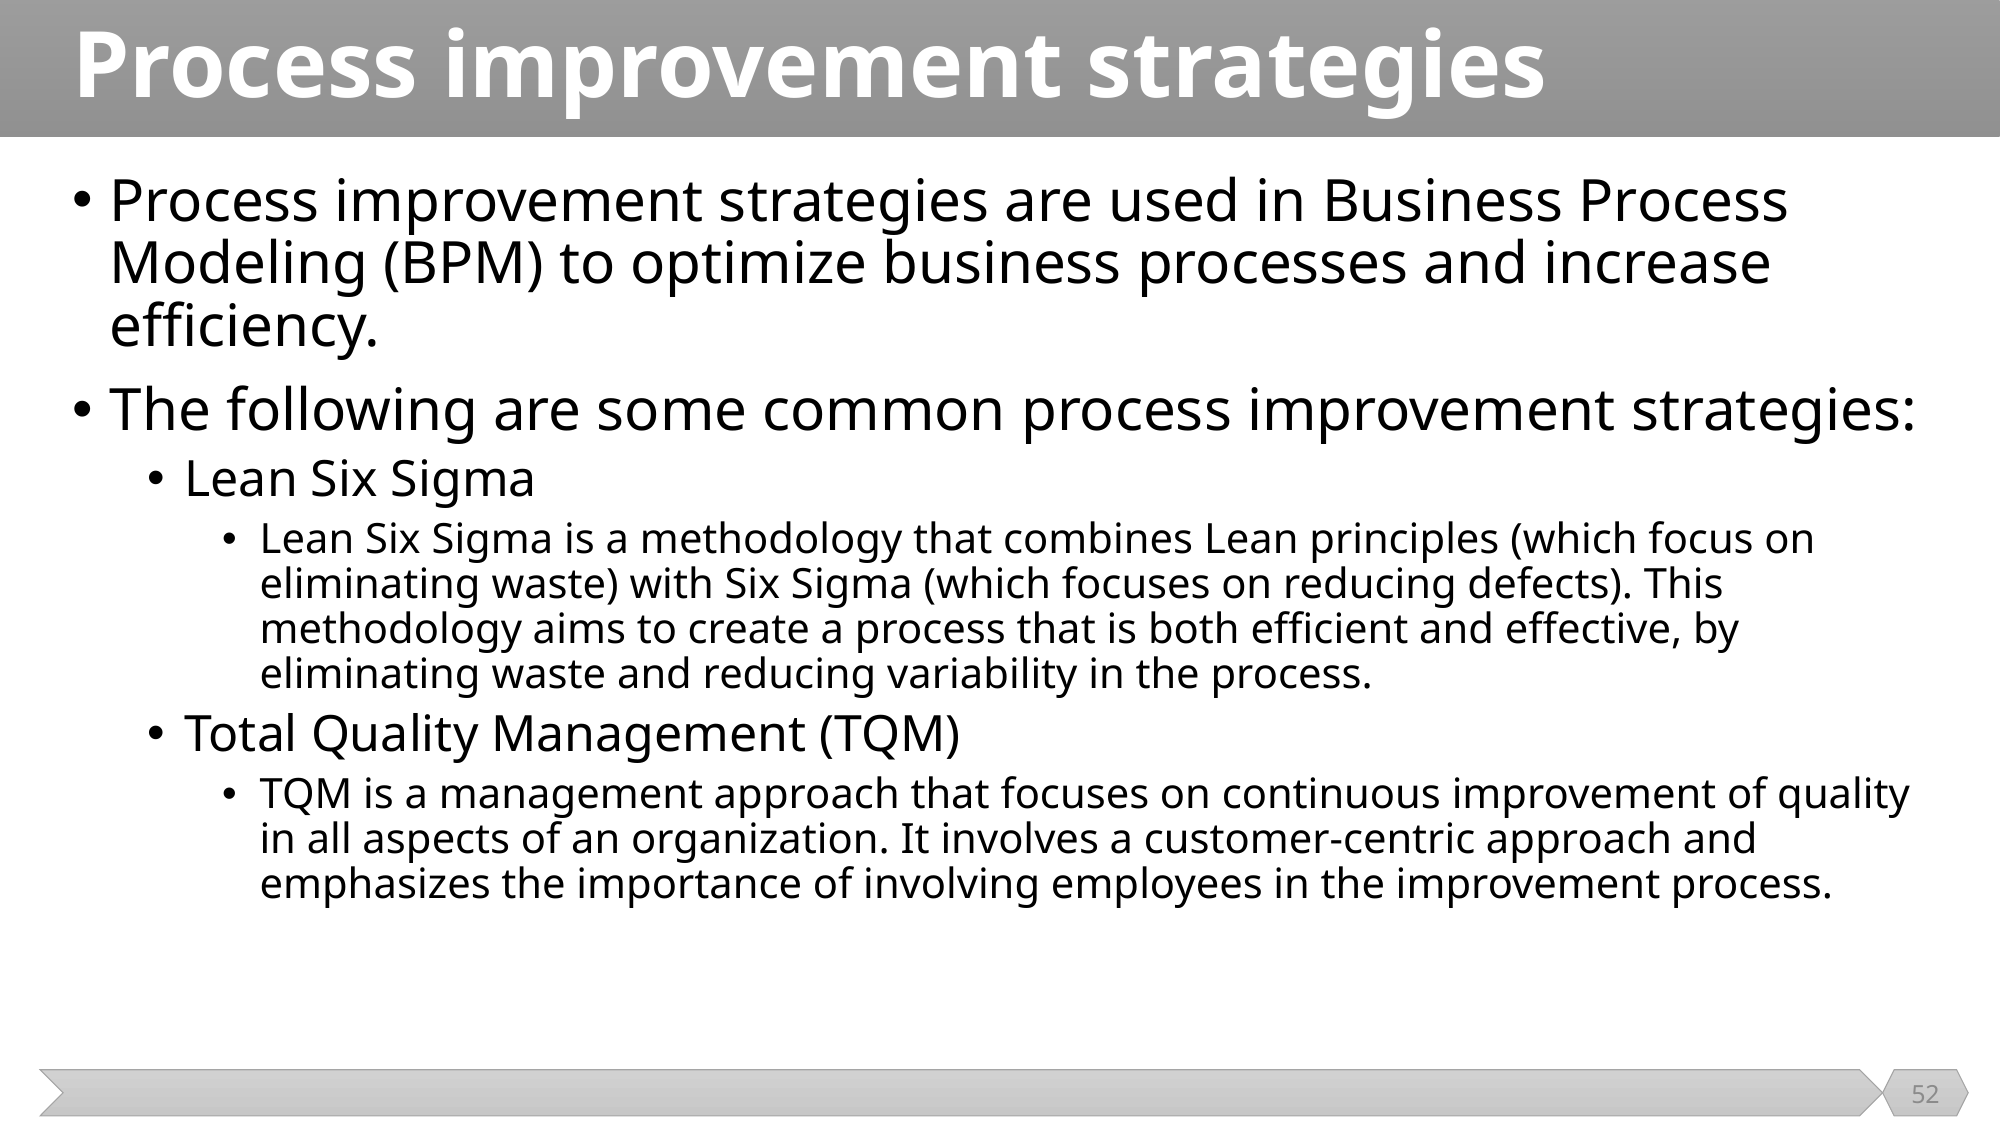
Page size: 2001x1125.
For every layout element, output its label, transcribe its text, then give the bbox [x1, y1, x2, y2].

slide_number 52 [1882, 1065, 1969, 1125]
list Process improvement strategies are used in Business Process Modeling (BPM) to optimize business processes and increase efficiency. The following are some common process improvement strategies: Lean Six Sigma Lean Six Sigma is a methodology that combines Lean principles (which focus on eliminating waste) with Six Sigma (which focuses on reducing defects). This methodology aims to create a process that is both efficient and effective, by eliminating waste and reducing variability in the process. Total Quality Management (TQM) TQM is a management approach that focuses on continuous improvement of quality in all aspects of an organization. It involves a customer-centric approach and emphasizes the importance of involving employees in the improvement process. [56, 163, 1969, 1061]
title Process improvement strategies [56, 0, 1969, 137]
